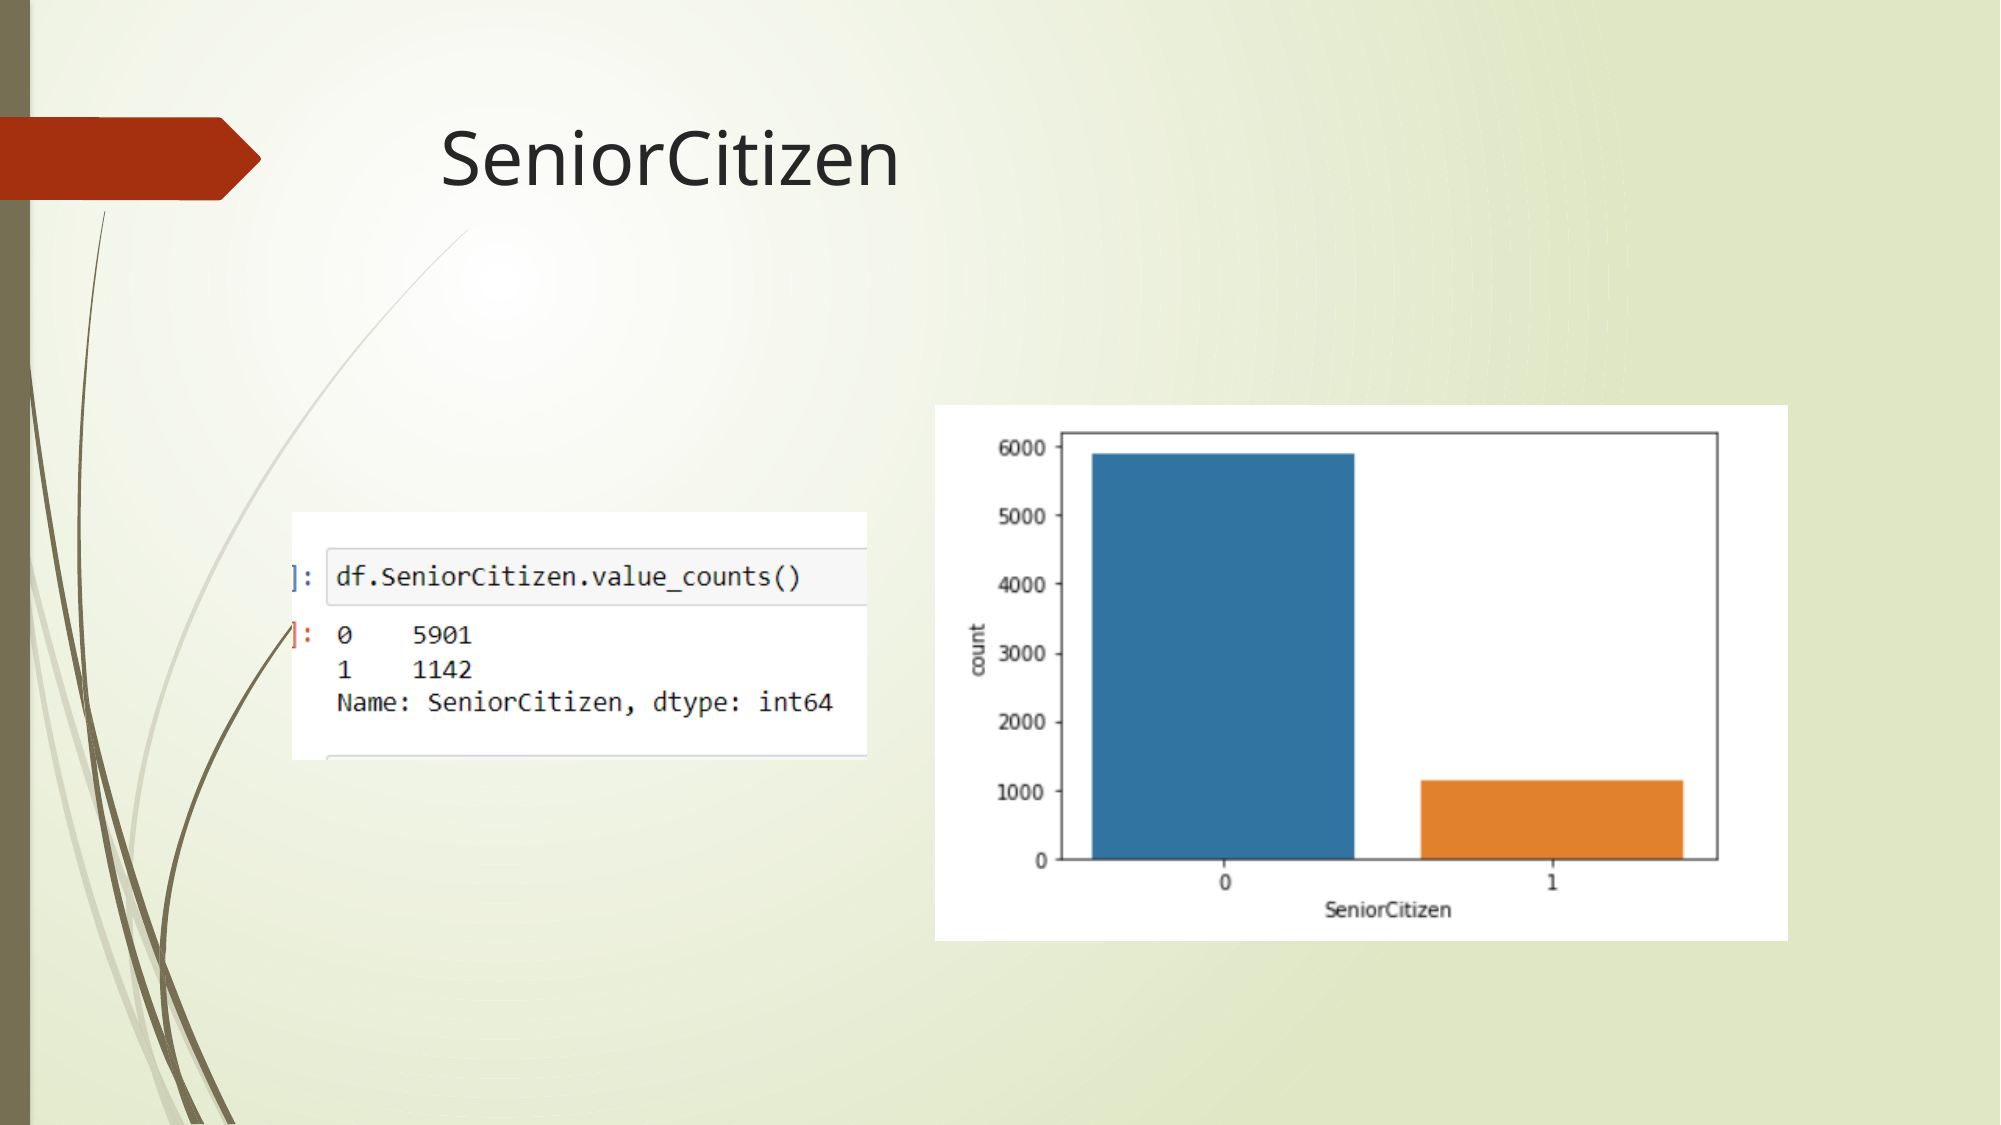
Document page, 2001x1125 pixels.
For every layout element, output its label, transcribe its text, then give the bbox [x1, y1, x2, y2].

picture [291, 512, 868, 760]
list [935, 404, 1788, 942]
title SeniorCitizen [425, 102, 1888, 313]
